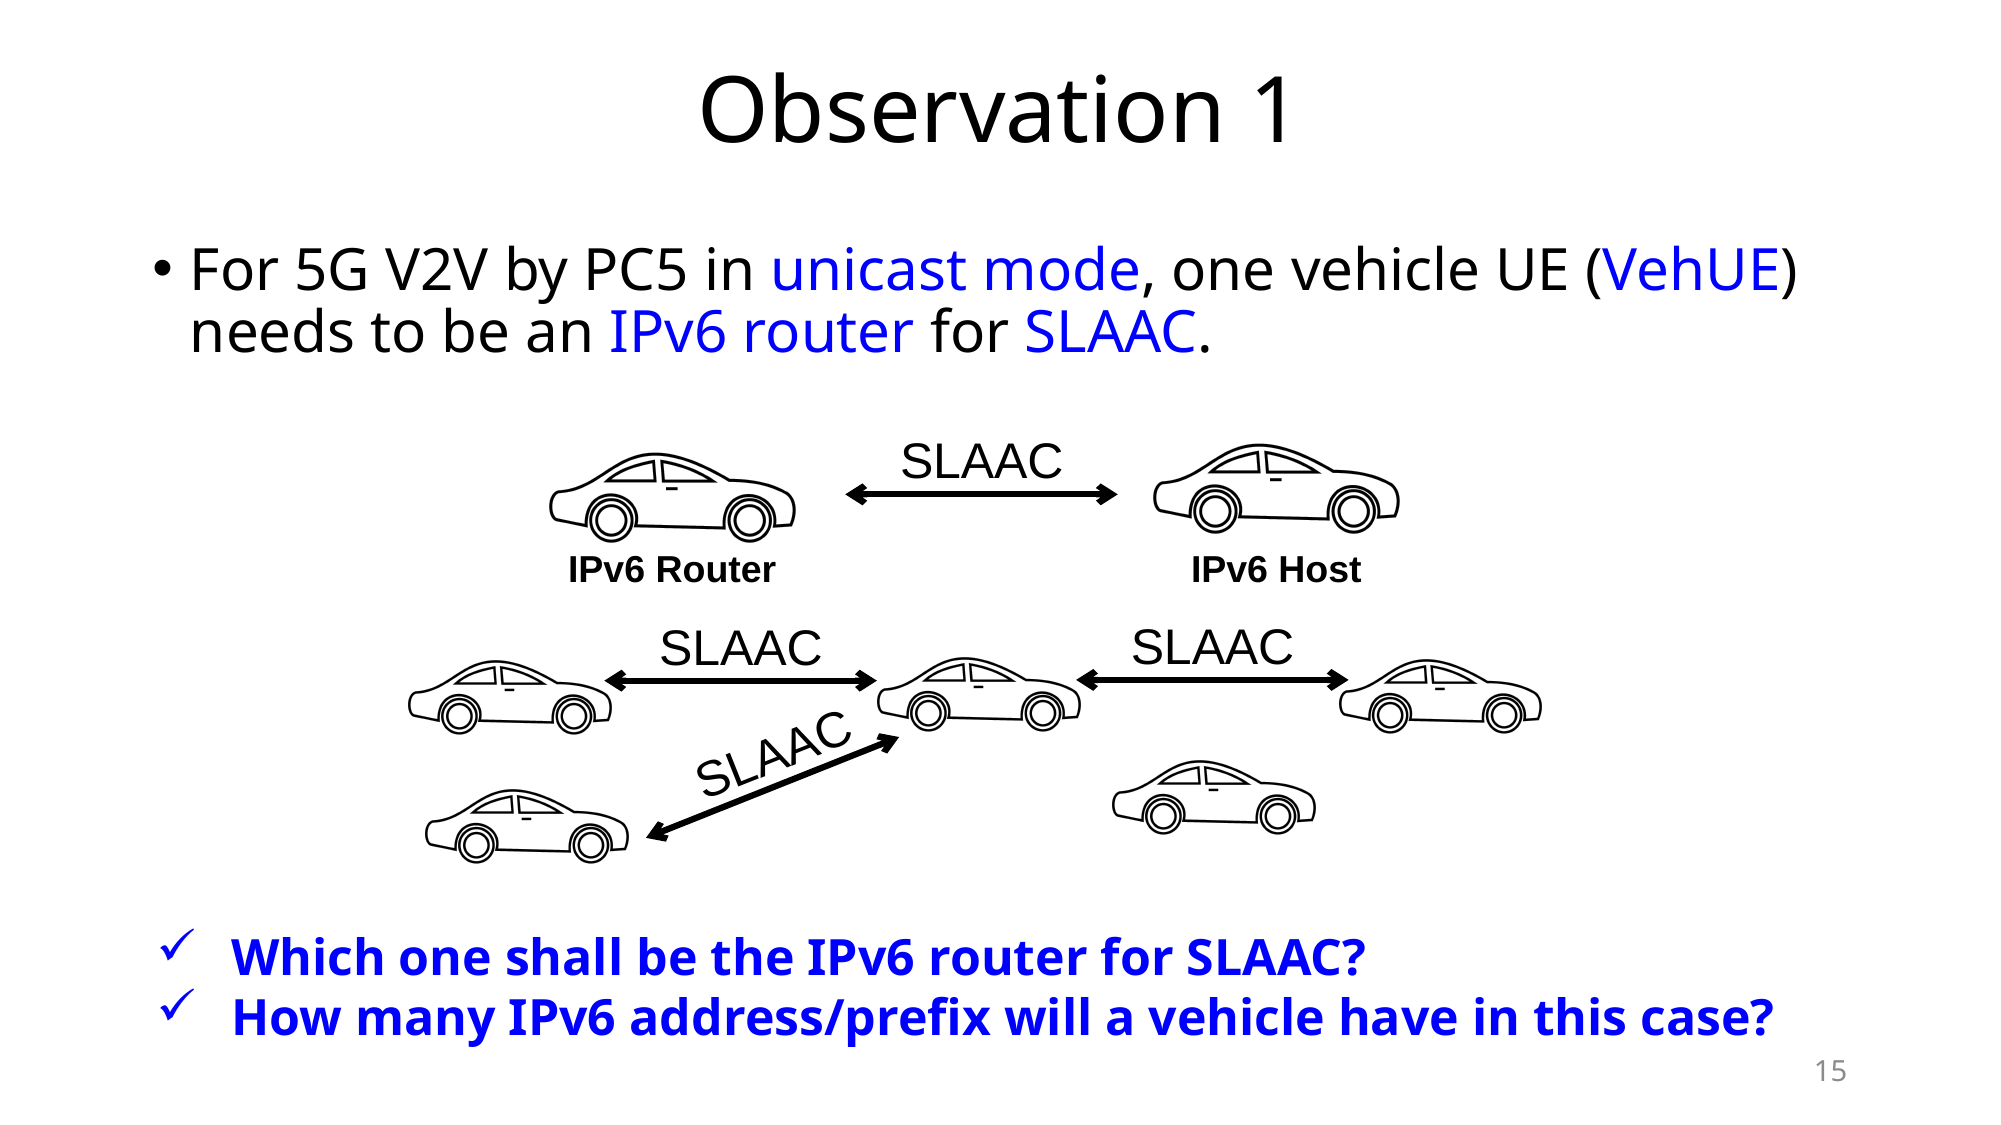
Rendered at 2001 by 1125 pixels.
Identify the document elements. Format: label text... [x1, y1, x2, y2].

title Observation 1 [137, 3, 1863, 222]
text_box Which one shall be the IPv6 router for SLAAC? How many IPv6 address/prefix will a vehicle have in this case? [141, 917, 1928, 1053]
list For 5G V2V by PC5 in unicast mode, one vehicle UE (VehUE) needs to be an IPv6 router for SLAAC. [137, 232, 1863, 1014]
slide_number 15 [1412, 1042, 1863, 1103]
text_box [407, 412, 1544, 892]
